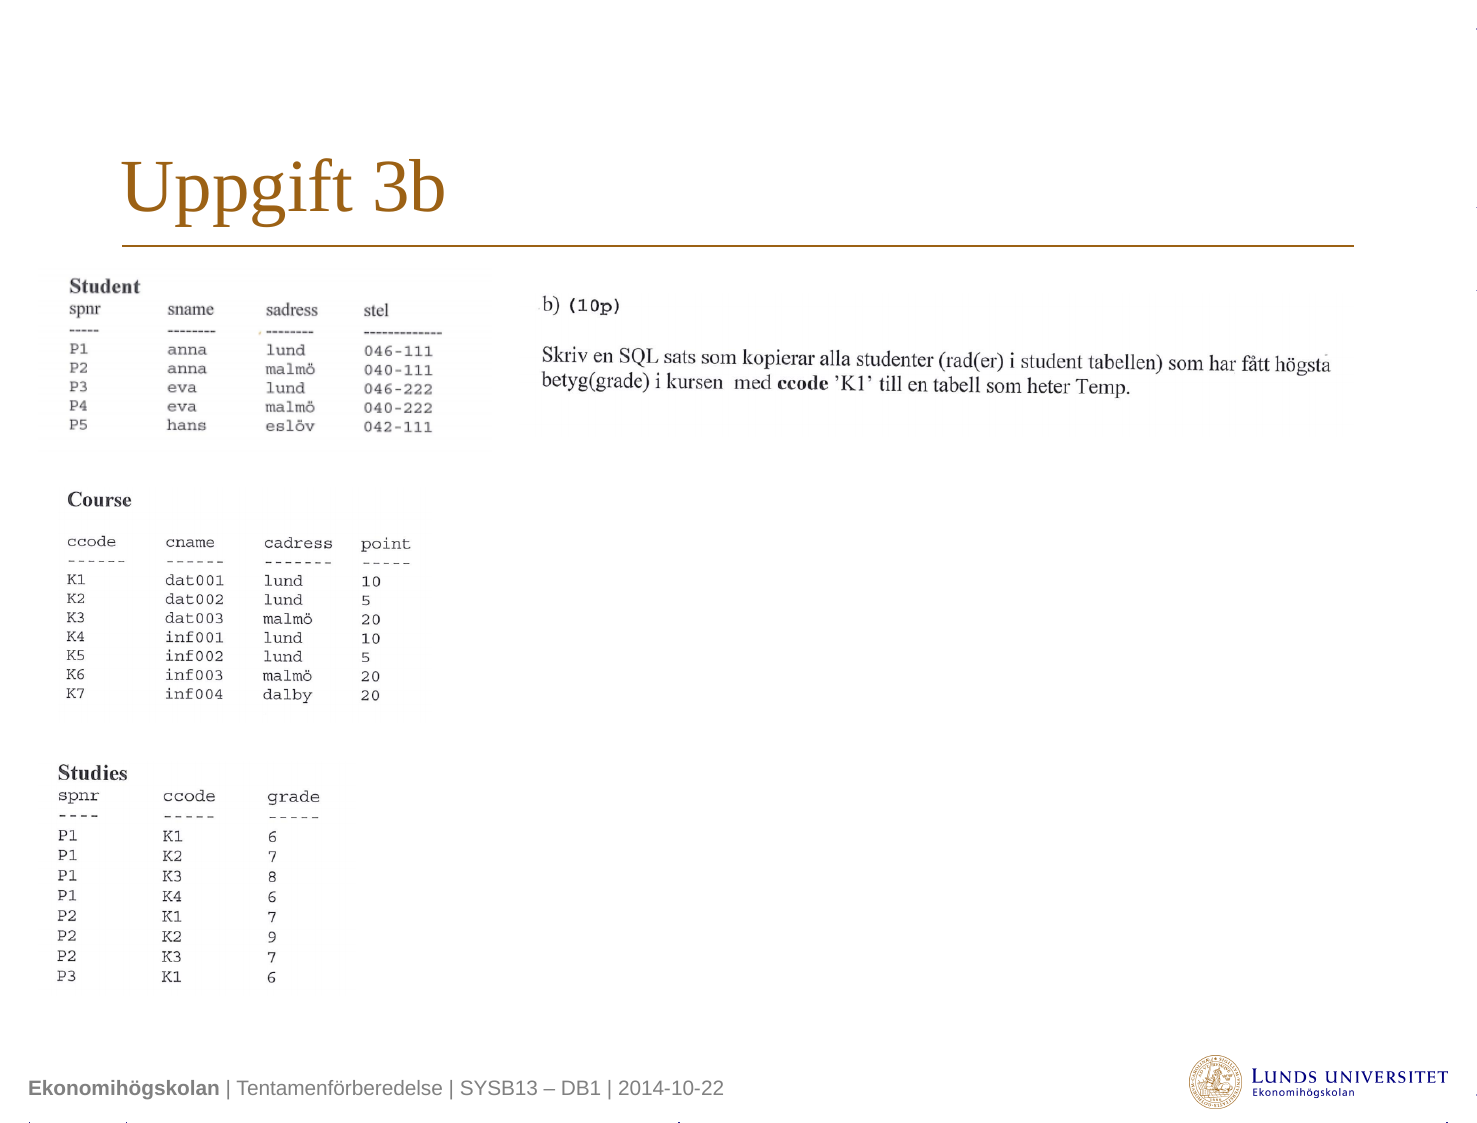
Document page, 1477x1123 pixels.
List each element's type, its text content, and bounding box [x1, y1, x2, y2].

picture [38, 760, 356, 996]
picture [58, 487, 432, 723]
picture [1189, 1055, 1448, 1109]
picture [38, 266, 492, 464]
title Uppgift 3b [105, 46, 1354, 234]
picture [518, 293, 1354, 437]
